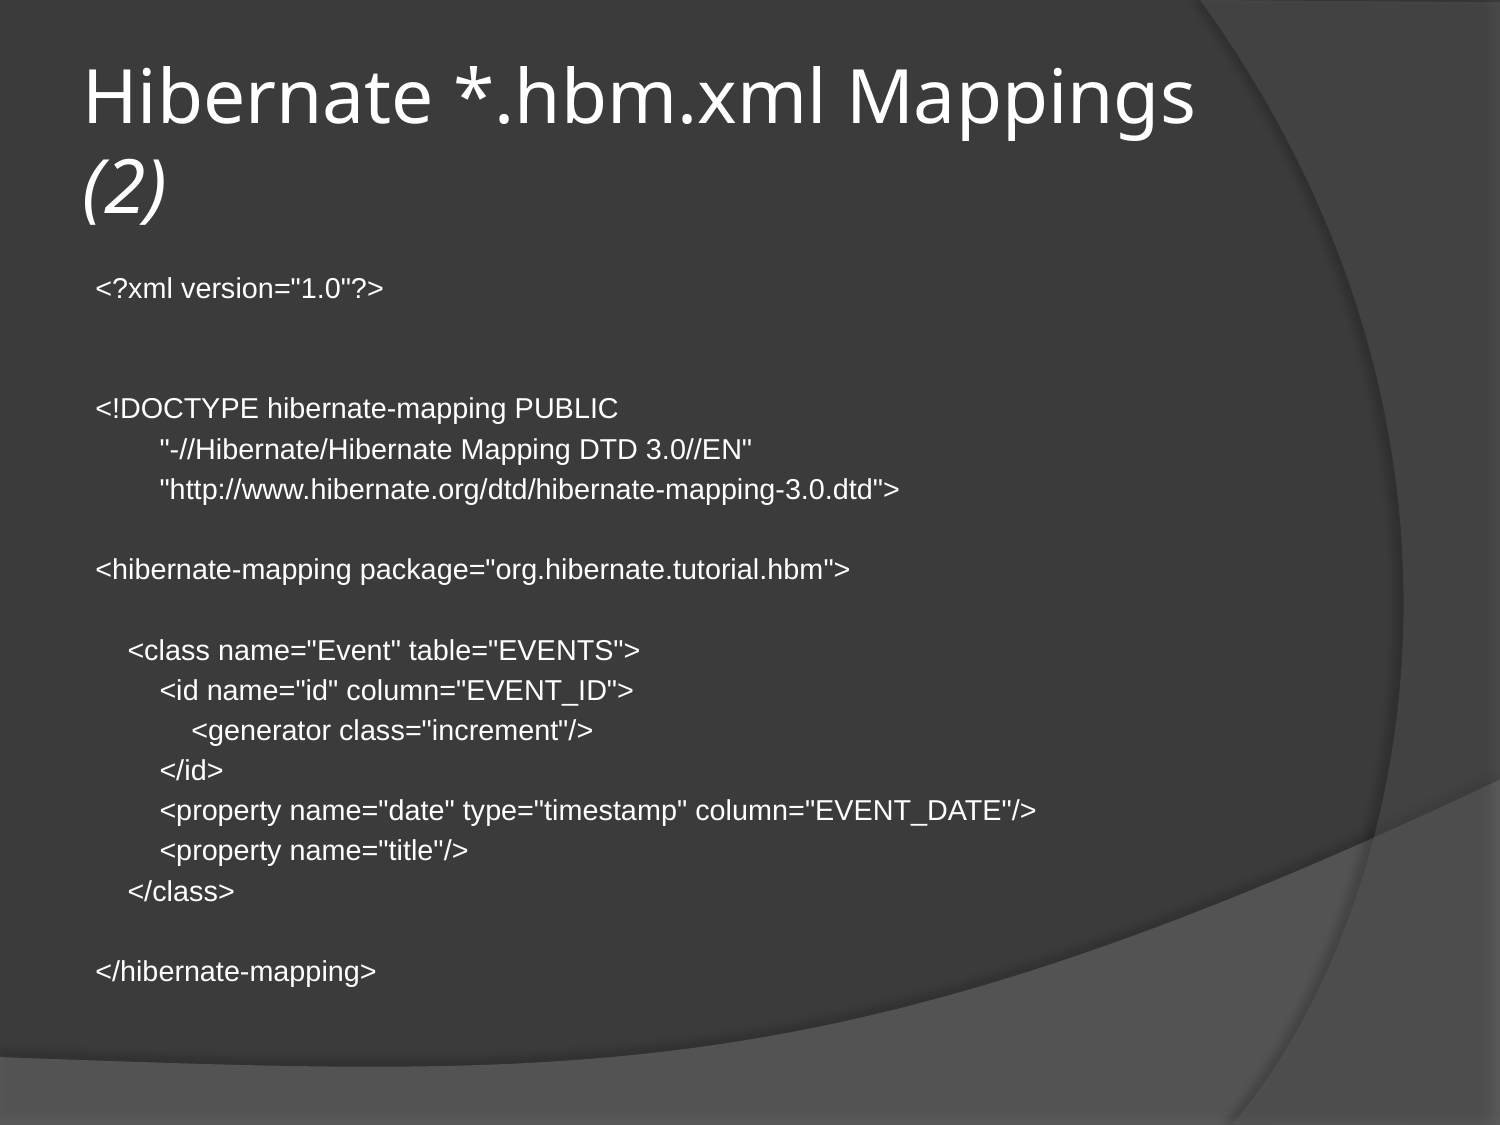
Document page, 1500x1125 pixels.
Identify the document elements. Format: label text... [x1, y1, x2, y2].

list <?xml version="1.0"?> <!DOCTYPE hibernate-mapping PUBLIC "-//Hibernate/Hibernate Mapping DTD 3.0//EN" "http://www.hibernate.org/dtd/hibernate-mapping-3.0.dtd"> <hibernate-mapping package="org.hibernate.tutorial.hbm"> <class name="Event" table="EVENTS"> <id name="id" column="EVENT_ID"> <generator class="increment"/> </id> <property name="date" type="timestamp" column="EVENT_DATE"/> <property name="title"/> </class> </hibernate-mapping> [75, 262, 1300, 1005]
title Hibernate *.hbm.xml Mappings (2) [75, 45, 1300, 233]
